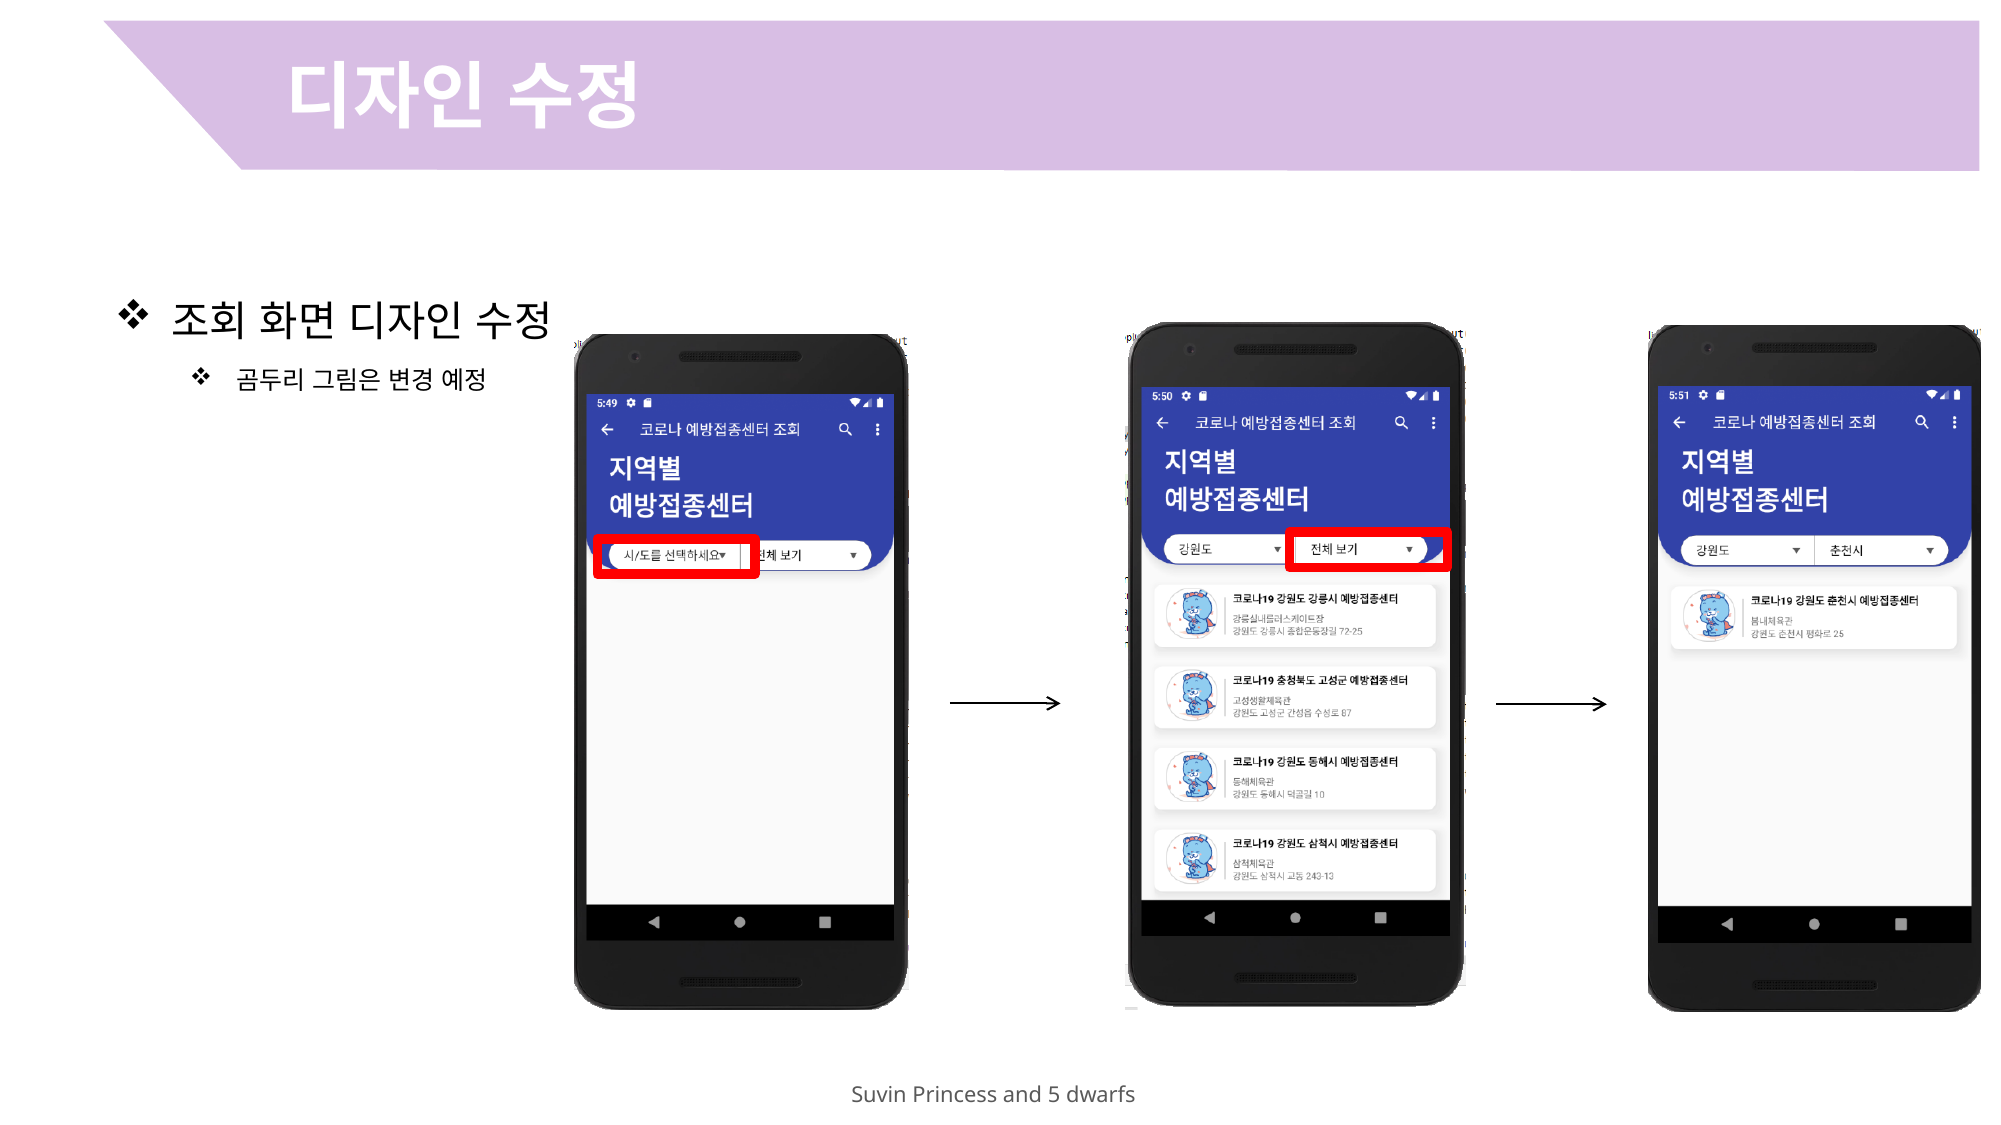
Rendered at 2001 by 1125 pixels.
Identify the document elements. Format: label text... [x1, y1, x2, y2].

picture [1648, 324, 1981, 1012]
text_box 조회 화면 디자인 수정 곰두리 그림은 변경 예정 [99, 262, 1900, 1005]
text_box Suvin Princess and 5 dwarfs [836, 1068, 1151, 1115]
text_box 디자인 수정 [271, 42, 658, 145]
picture [1124, 322, 1466, 1011]
picture [574, 334, 909, 1011]
